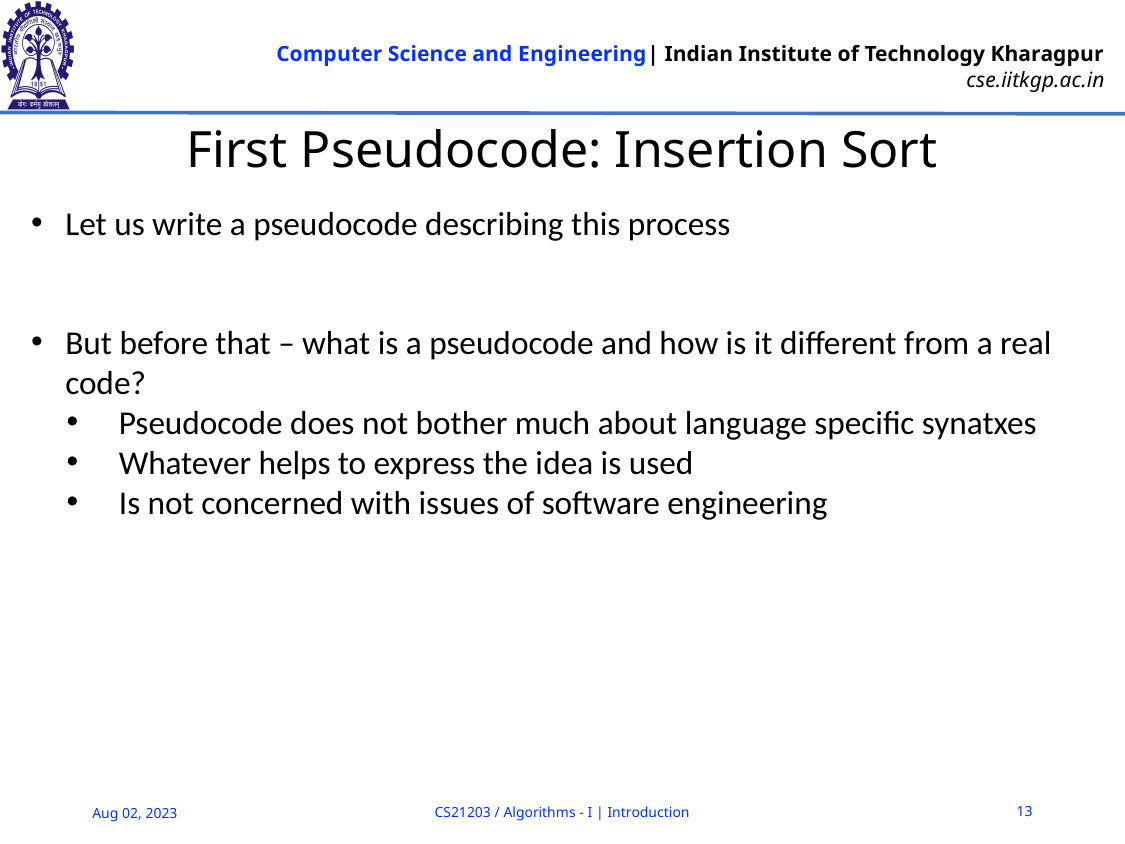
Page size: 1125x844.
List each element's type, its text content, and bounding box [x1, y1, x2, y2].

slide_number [77, 798, 229, 844]
text_box Let us write a pseudocode describing this process But before that – what is a pseudocode and how is it different from a real code? Pseudocode does not bother much about language specific synatxes Whatever helps to express the idea is used Is not concerned with issues of software engineering [16, 194, 1125, 529]
footer CS21203 / Algorithms - I | Introduction [185, 789, 940, 834]
picture [1, 1, 74, 110]
title First Pseudocode: Insertion Sort [16, 79, 1108, 194]
slide_number 13 [975, 789, 1048, 834]
